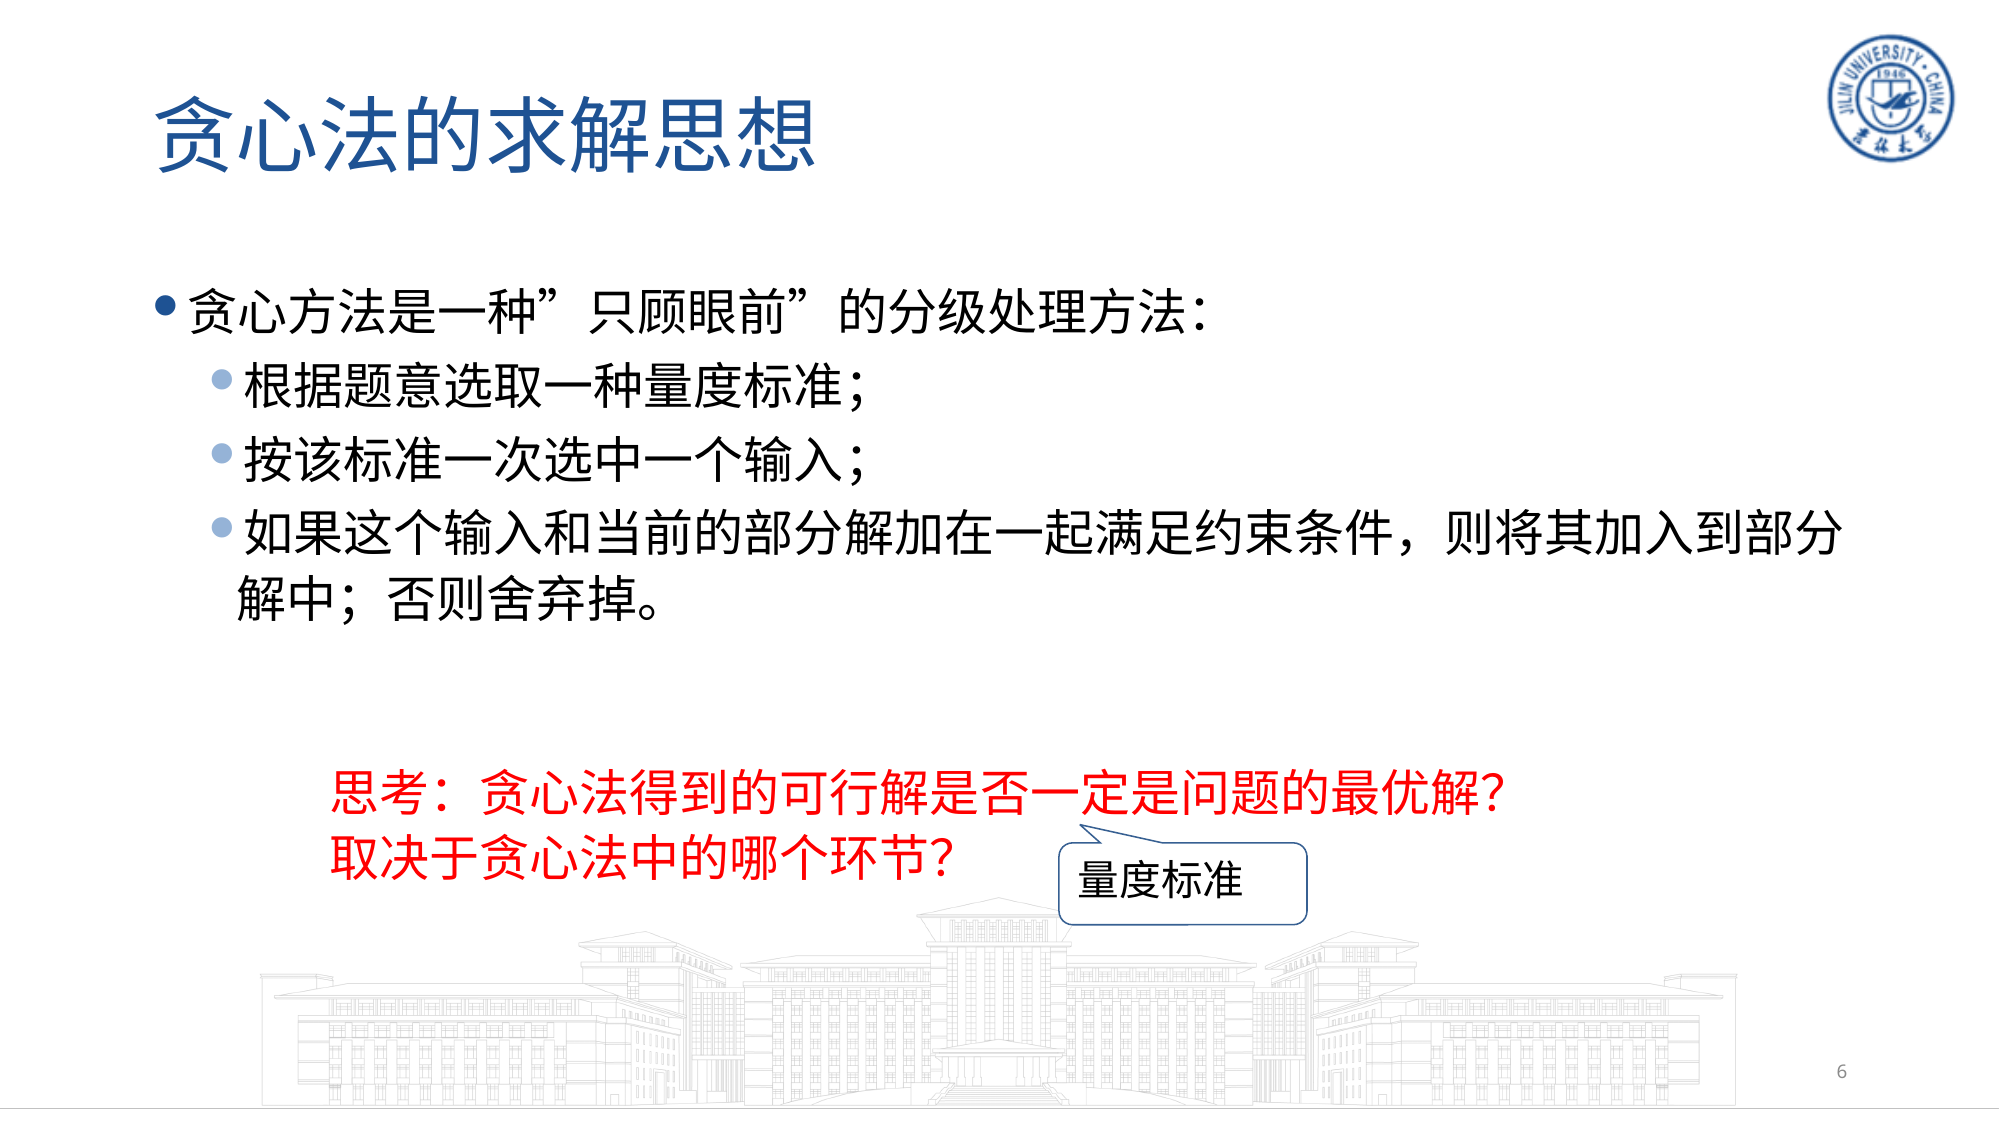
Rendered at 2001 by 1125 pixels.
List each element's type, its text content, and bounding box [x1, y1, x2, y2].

title 贪心法的求解思想 [137, 30, 1863, 249]
picture [1824, 15, 1965, 173]
text_box 思考：贪心法得到的可行解是否一定是问题的最优解？ 取决于贪心法中的哪个环节？ [314, 747, 1626, 925]
text_box [0, 897, 1999, 1109]
text_box 量度标准 [1058, 824, 1308, 925]
slide_number 6 [1412, 1042, 1863, 1103]
list 贪心方法是一种”只顾眼前”的分级处理方法： 根据题意选取一种量度标准； 按该标准一次选中一个输入； 如果这个输入和当前的部分解加在一起满足约束条件，则将其加入到部分解中；否则舍弃掉。 [137, 267, 1863, 981]
